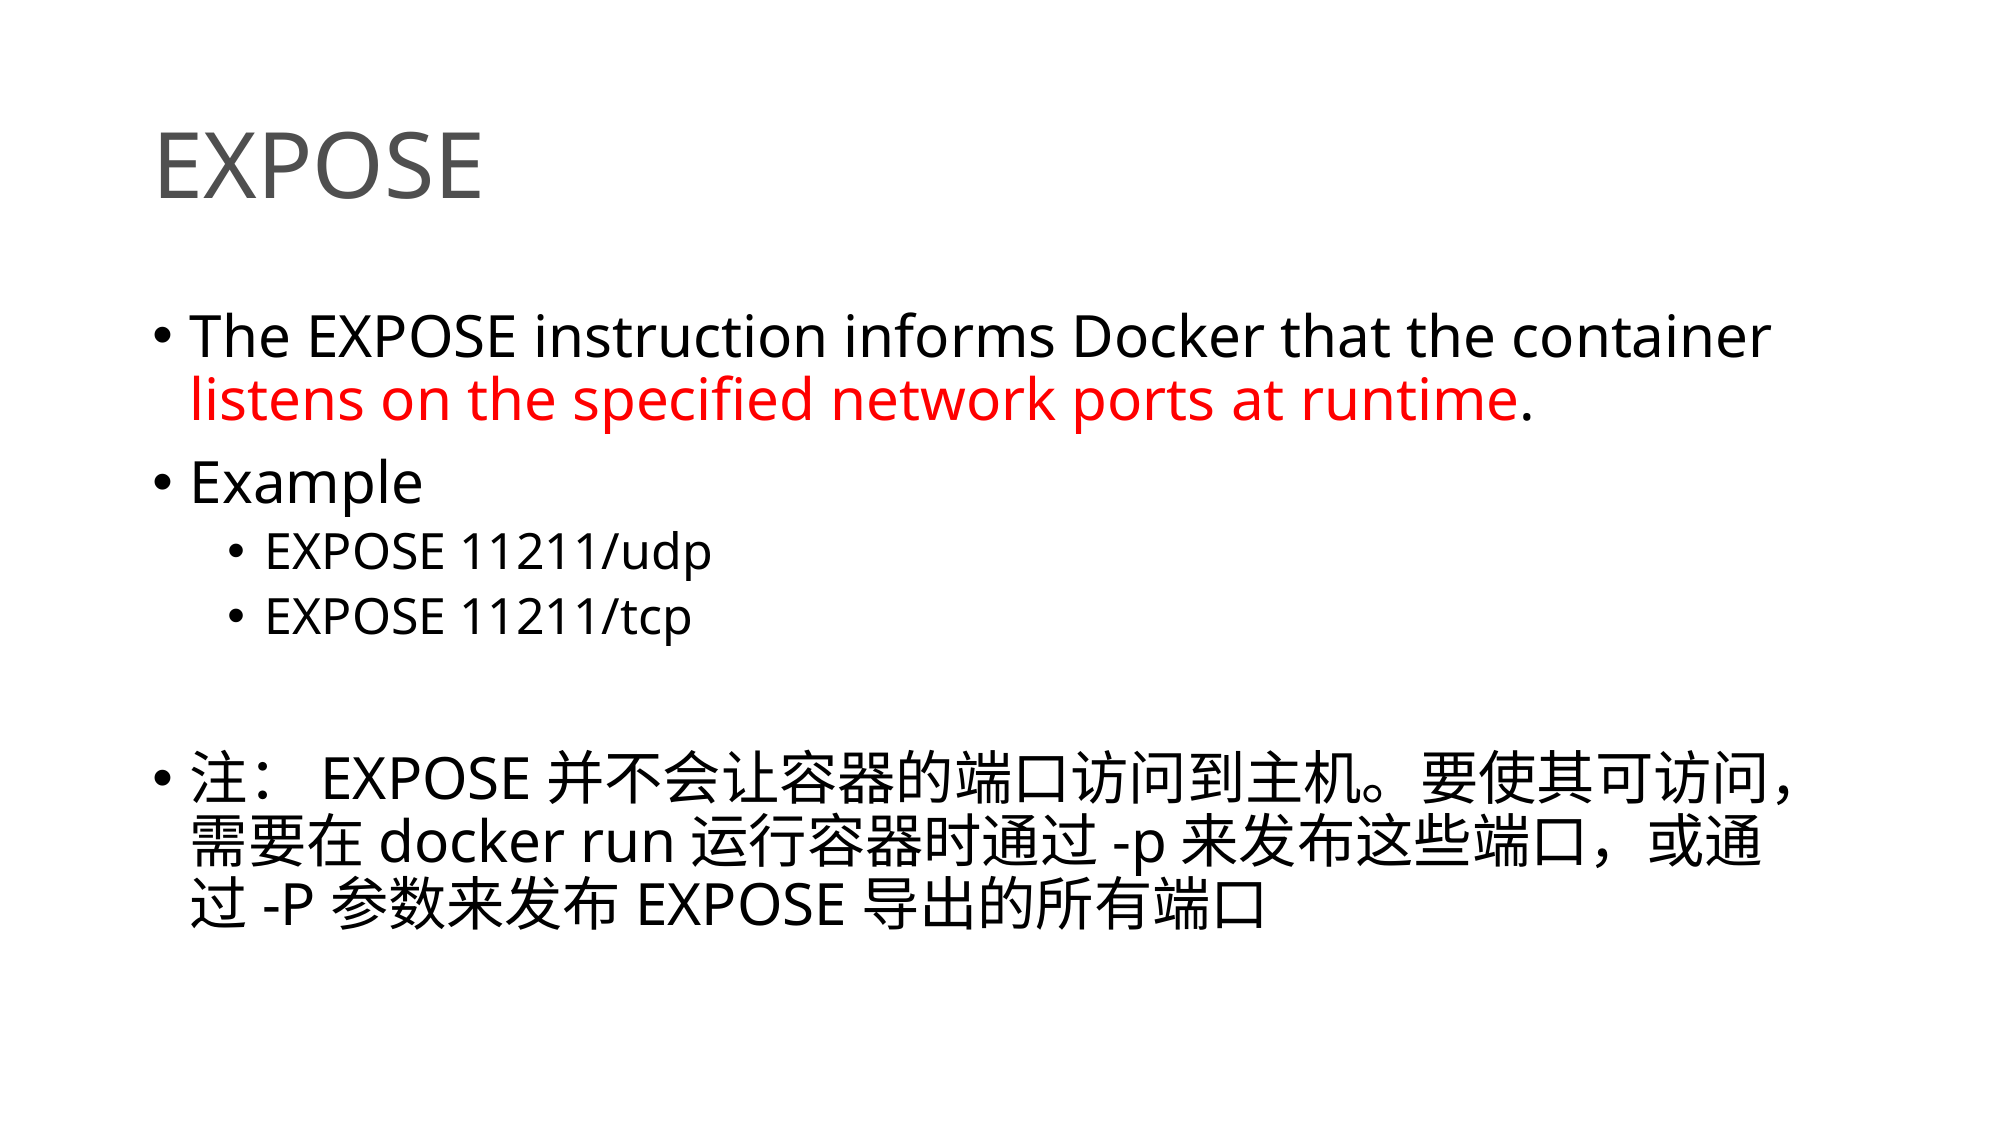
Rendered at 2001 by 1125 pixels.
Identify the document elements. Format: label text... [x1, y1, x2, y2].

title EXPOSE [137, 59, 1863, 278]
list The EXPOSE instruction informs Docker that the container listens on the specified network ports at runtime. Example EXPOSE 11211/udp EXPOSE 11211/tcp 注：EXPOSE并不会让容器的端口访问到主机。要使其可访问，需要在docker run运行容器时通过-p来发布这些端口，或通过-P参数来发布EXPOSE导出的所有端口 [137, 299, 1863, 1014]
